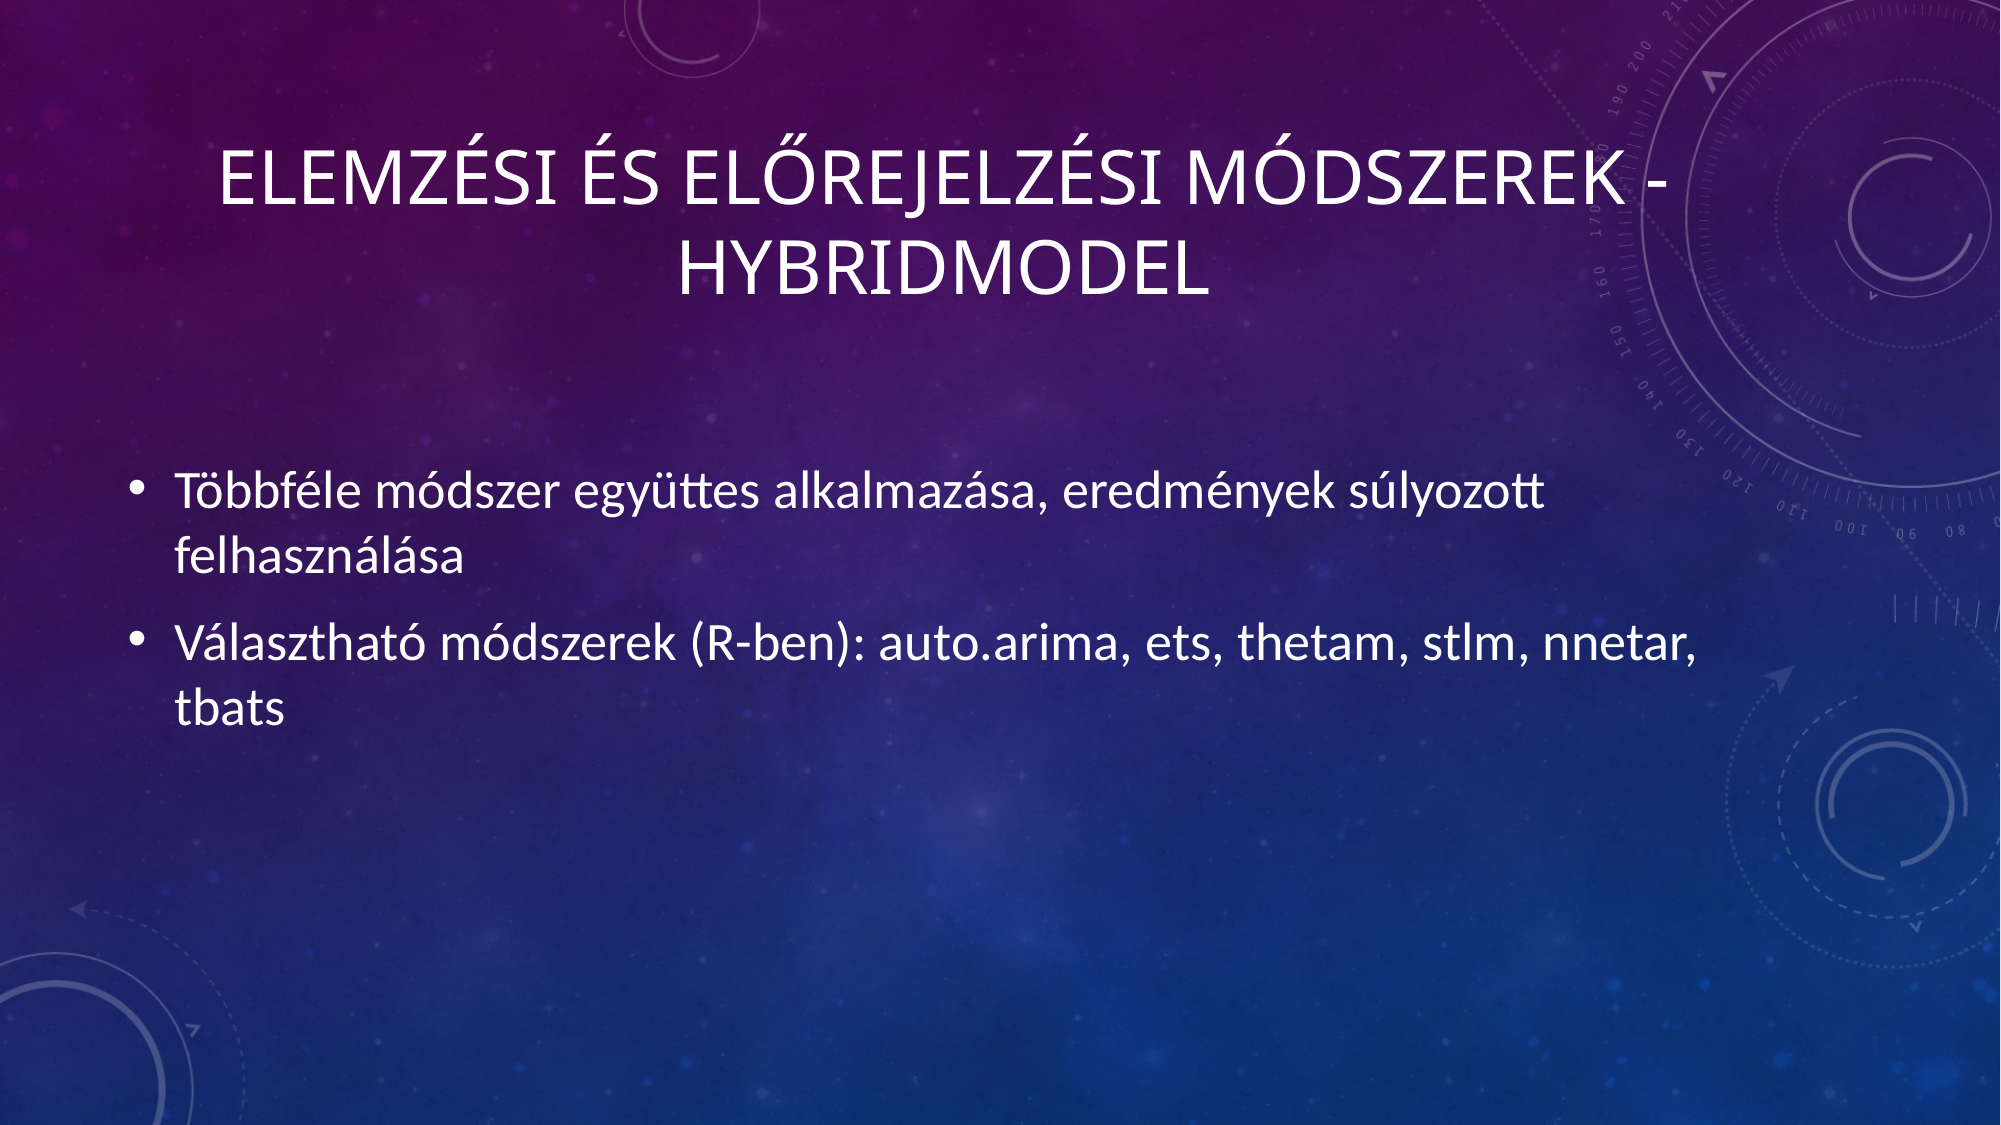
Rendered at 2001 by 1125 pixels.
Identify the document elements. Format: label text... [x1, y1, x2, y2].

list Többféle módszer együttes alkalmazása, eredmények súlyozott felhasználása Választható módszerek (R-ben): auto.arima, ets, thetam, stlm, nnetar, tbats [112, 338, 1775, 938]
title Elemzési és előrejelzési módszerek - hybridModel [112, 99, 1775, 338]
picture [0, 0, 2001, 1125]
